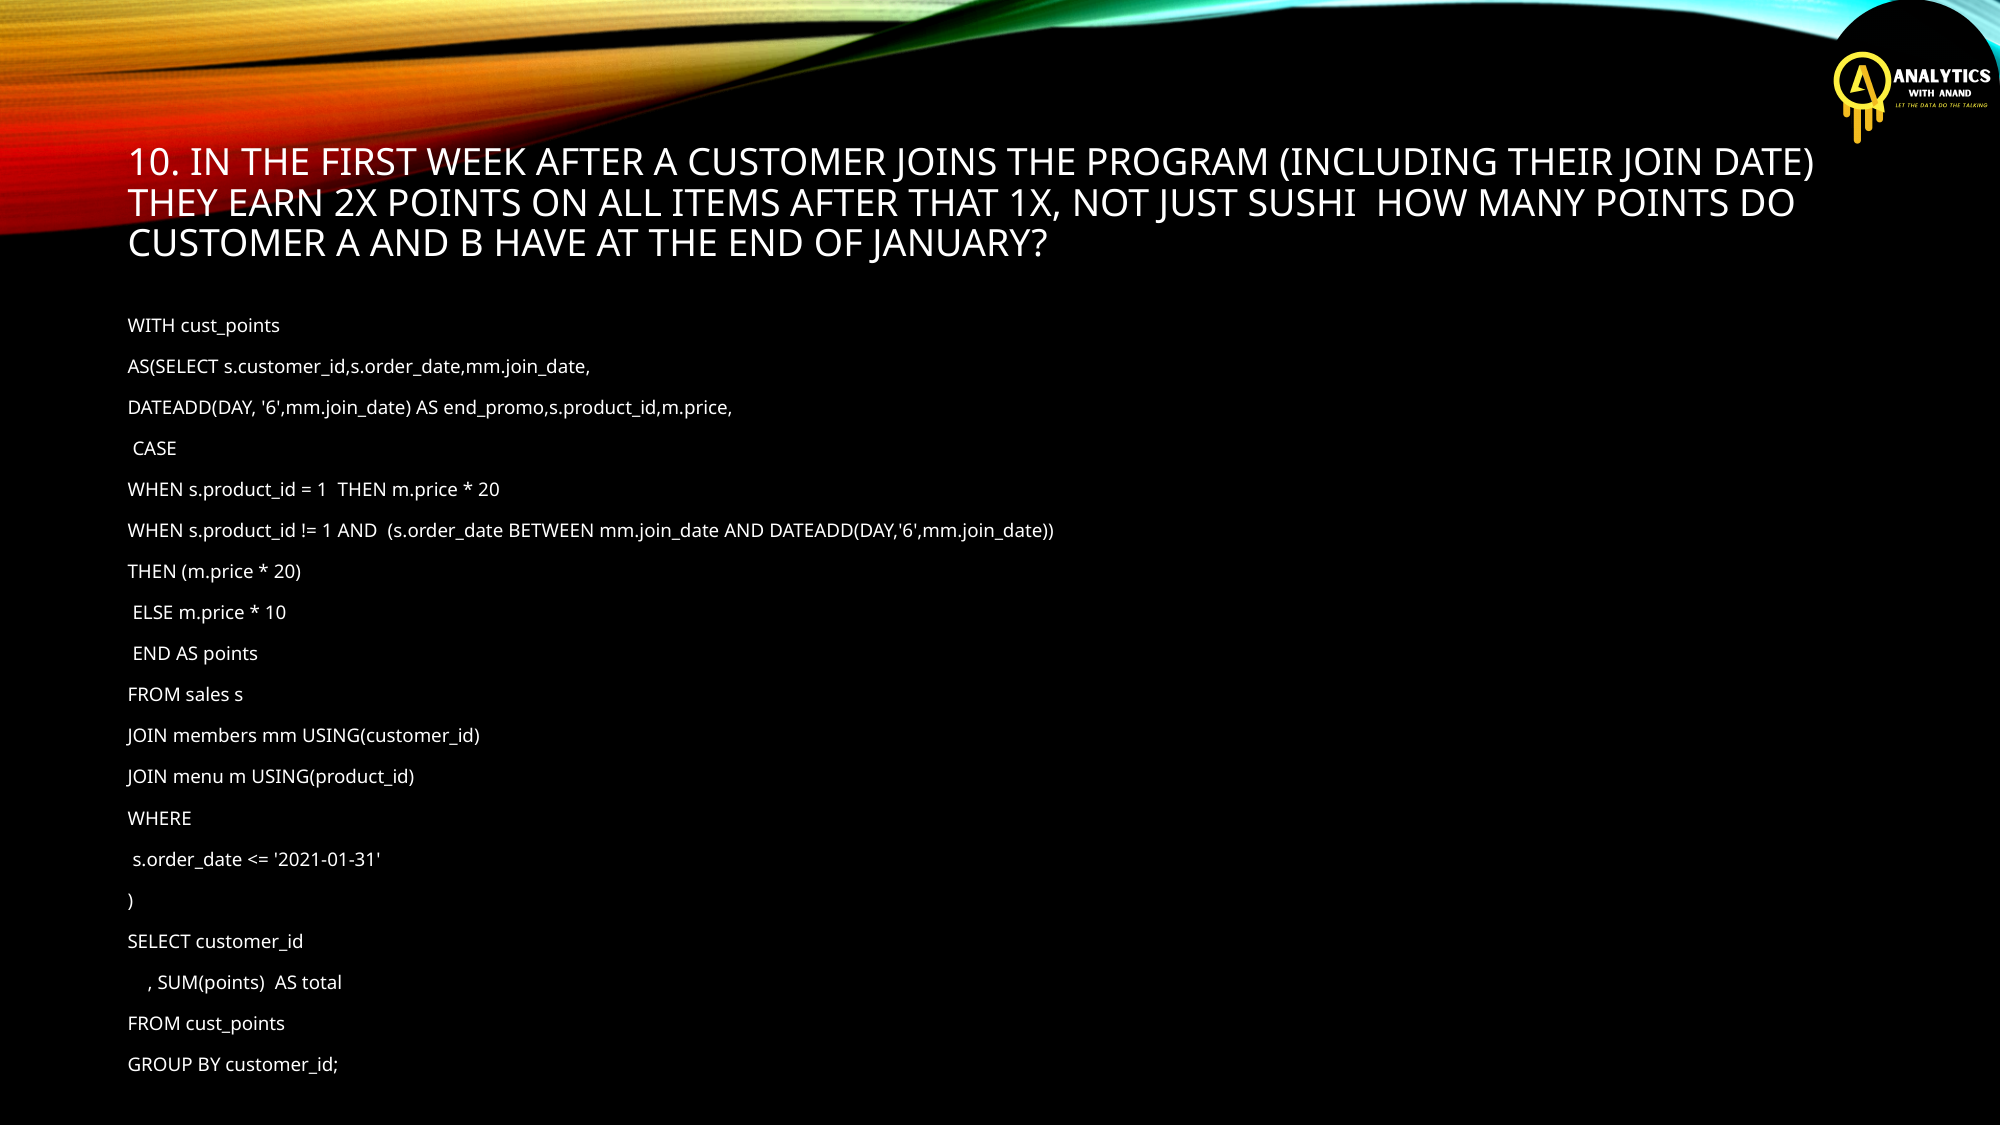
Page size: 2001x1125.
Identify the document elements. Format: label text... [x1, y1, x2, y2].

list WITH cust_points AS(SELECT s.customer_id,s.order_date,mm.join_date, DATEADD(DAY, '6',mm.join_date) AS end_promo,s.product_id,m.price, CASE WHEN s.product_id = 1 THEN m.price * 20 WHEN s.product_id != 1 AND (s.order_date BETWEEN mm.join_date AND DATEADD(DAY,'6',mm.join_date)) THEN (m.price * 20) ELSE m.price * 10 END AS points FROM sales s JOIN members mm USING(customer_id) JOIN menu m USING(product_id) WHERE s.order_date <= '2021-01-31' ) SELECT customer_id , SUM(points) AS total FROM cust_points GROUP BY customer_id; [112, 308, 1888, 1096]
title 10. IN THE FIRST WEEK AFTER A CUSTOMER JOINS THE PROGRAM (INCLUDING THEIR JOIN DATE) THEY EARN 2X POINTS ON ALL ITEMS AFTER THAT 1X, NOT JUST SUSHI HOW MANY POINTS DO CUSTOMER A AND B HAVE AT THE END OF JANUARY? [112, 125, 1888, 283]
picture [0, 0, 2000, 237]
